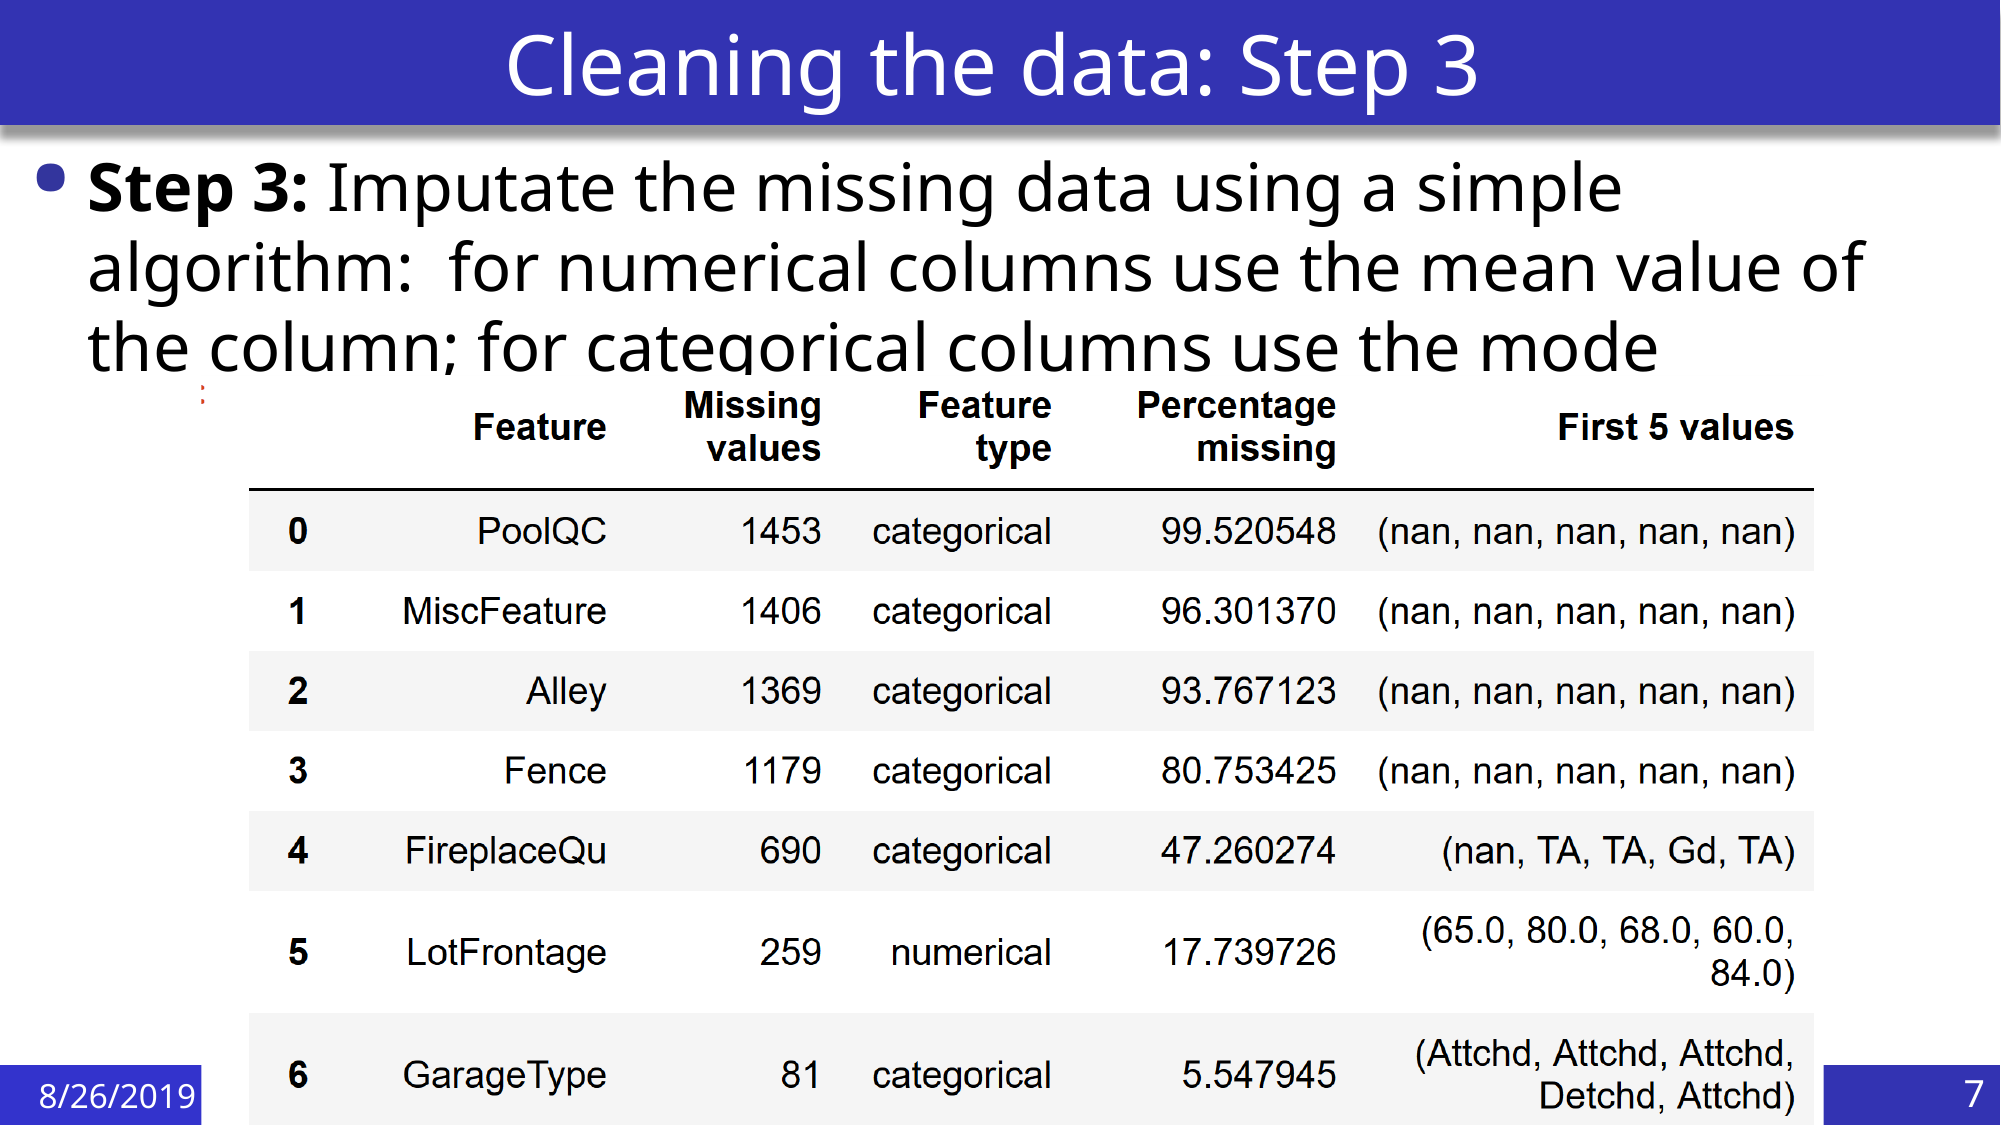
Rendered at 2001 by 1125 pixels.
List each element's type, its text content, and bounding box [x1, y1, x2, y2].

picture [200, 375, 1824, 1125]
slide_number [0, 1065, 196, 1125]
slide_number 7 [1832, 1065, 2000, 1125]
title Cleaning the data: Step 3 [0, 0, 2000, 126]
list Step 3: Imputate the missing data using a simple algorithm: for numerical columns use the mean value of the column; for categorical columns use the mode [16, 137, 1984, 1001]
